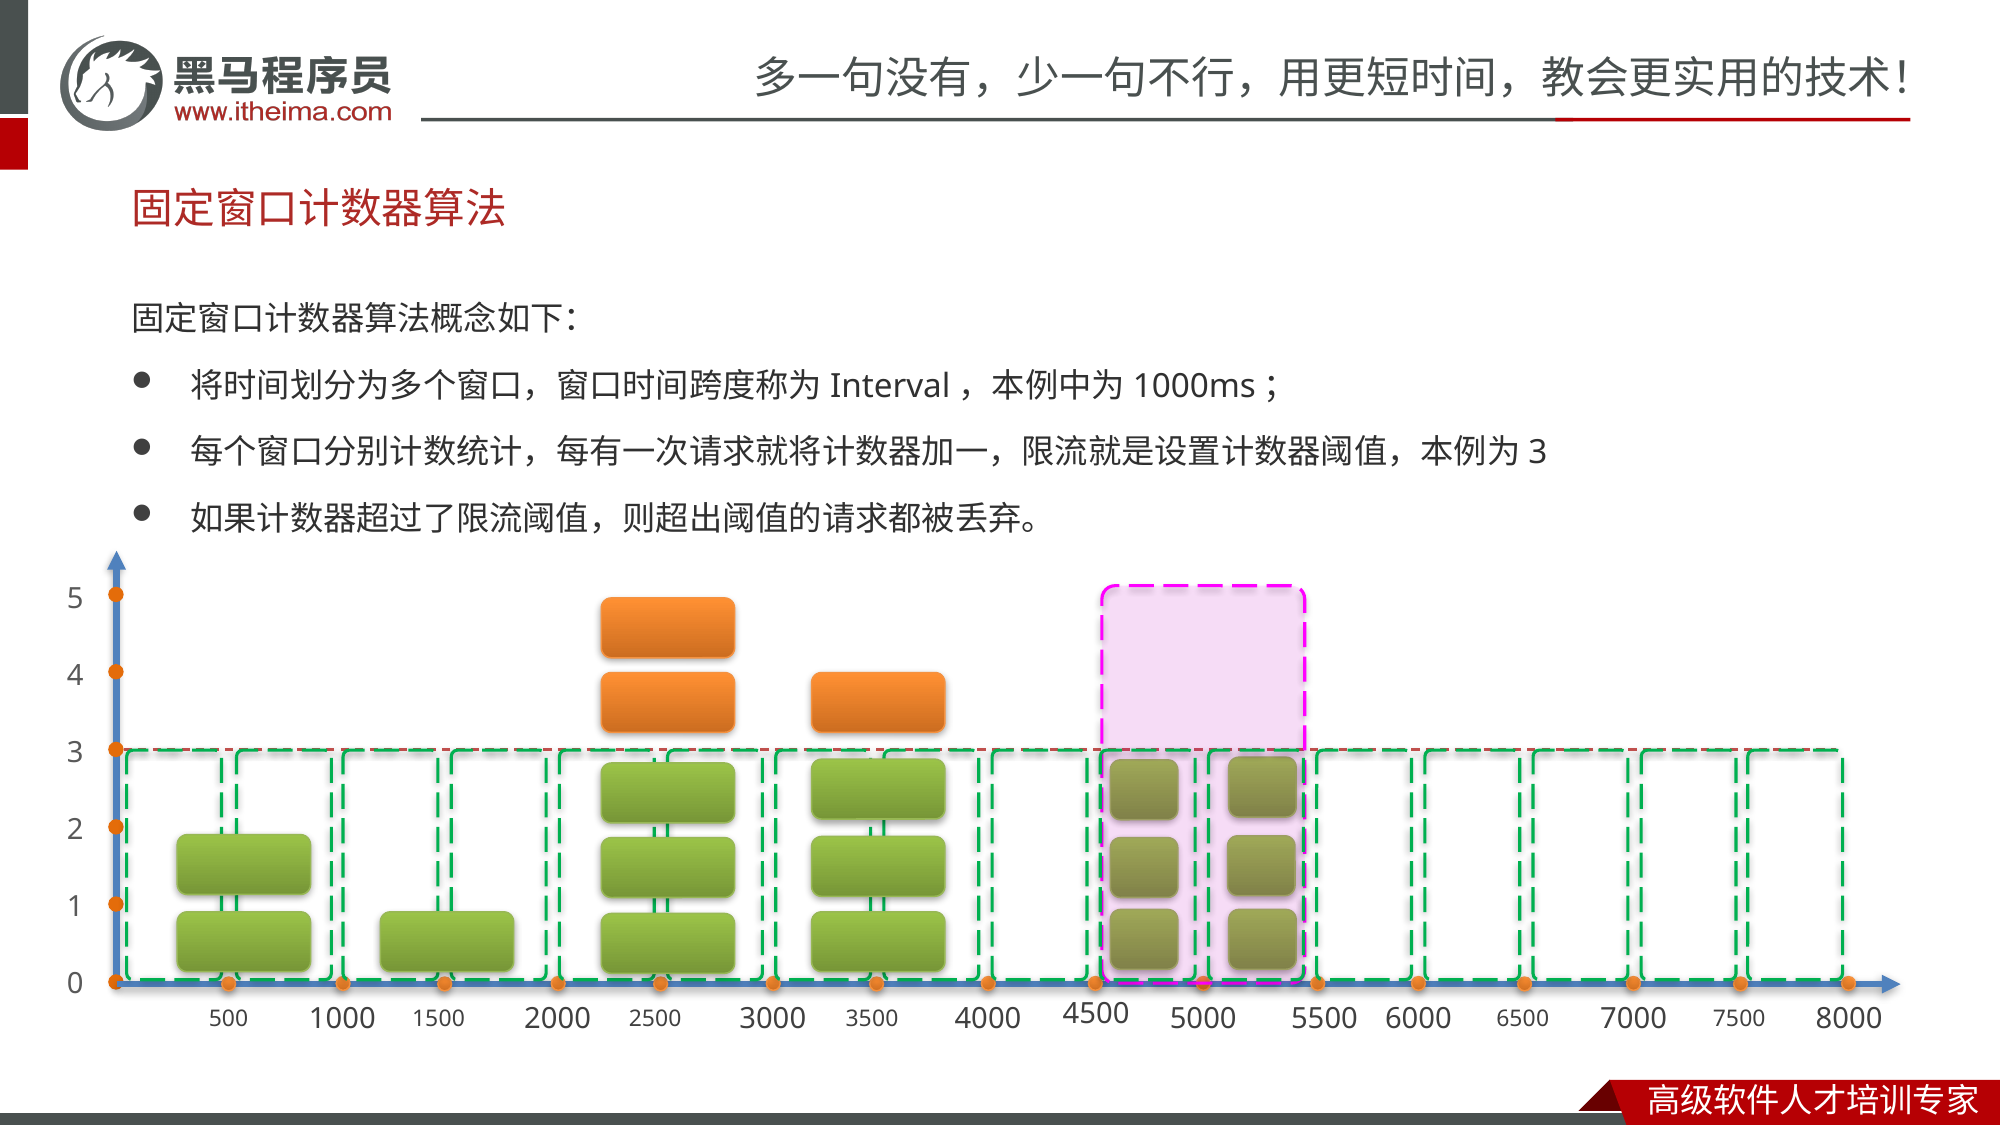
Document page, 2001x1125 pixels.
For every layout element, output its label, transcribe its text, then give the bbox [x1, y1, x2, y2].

text_box [810, 911, 946, 973]
text_box [558, 761, 656, 981]
text_box [810, 835, 946, 898]
text_box [342, 761, 439, 981]
text_box 1000 [294, 996, 391, 1042]
text_box [450, 761, 547, 981]
text_box [600, 671, 736, 734]
text_box [600, 762, 736, 824]
picture [14, 0, 453, 179]
text_box [1845, 975, 1857, 983]
text_box [810, 671, 946, 734]
text_box [379, 911, 515, 973]
text_box 5000 [1155, 996, 1252, 1042]
text_box [982, 976, 988, 983]
text_box 1500 [397, 996, 480, 1039]
title 固定窗口计数器算法 [116, 164, 1872, 250]
text_box [991, 761, 1088, 981]
text_box 3000 [724, 996, 822, 1042]
text_box 6000 [1374, 996, 1468, 1042]
list 固定窗口计数器算法概念如下： 将时间划分为多个窗口，窗口时间跨度称为Interval，本例中为1000ms； 每个窗口分别计数统计，每有一次请求就将计数器加一，限流就是设置计数器阈值，本例为3 如果计数器超过了限流阈值，则超出阈值的请求都被丢弃。 [116, 270, 1880, 963]
text_box [666, 761, 764, 981]
text_box 8000 [1800, 996, 1898, 1042]
text_box [883, 761, 980, 981]
text_box [1099, 761, 1196, 981]
text_box [1207, 761, 1305, 981]
text_box 4500 [1047, 996, 1145, 1037]
text_box [1414, 975, 1421, 983]
text_box 4000 [939, 996, 1037, 1042]
text_box [810, 761, 946, 820]
text_box [1101, 584, 1306, 748]
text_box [51, 550, 124, 1008]
text_box [1630, 975, 1637, 983]
text_box 5500 [1276, 996, 1374, 1042]
text_box [176, 833, 312, 896]
text_box [600, 836, 736, 899]
text_box [600, 912, 736, 975]
text_box [1532, 761, 1629, 981]
text_box [774, 761, 872, 981]
text_box [128, 761, 223, 981]
text_box [1197, 761, 1204, 983]
text_box [600, 597, 736, 659]
text_box [1640, 761, 1737, 981]
text_box [1315, 761, 1413, 981]
text_box 2000 [509, 996, 607, 1042]
text_box 500 [193, 996, 264, 1039]
text_box 6500 [1481, 996, 1565, 1039]
text_box [1424, 761, 1521, 981]
text_box 2500 [614, 996, 697, 1039]
text_box 3500 [830, 996, 914, 1039]
text_box 7500 [1698, 996, 1781, 1039]
text_box 7000 [1585, 996, 1683, 1042]
text_box [176, 911, 312, 973]
text_box [1746, 749, 1844, 981]
text_box [235, 761, 333, 981]
